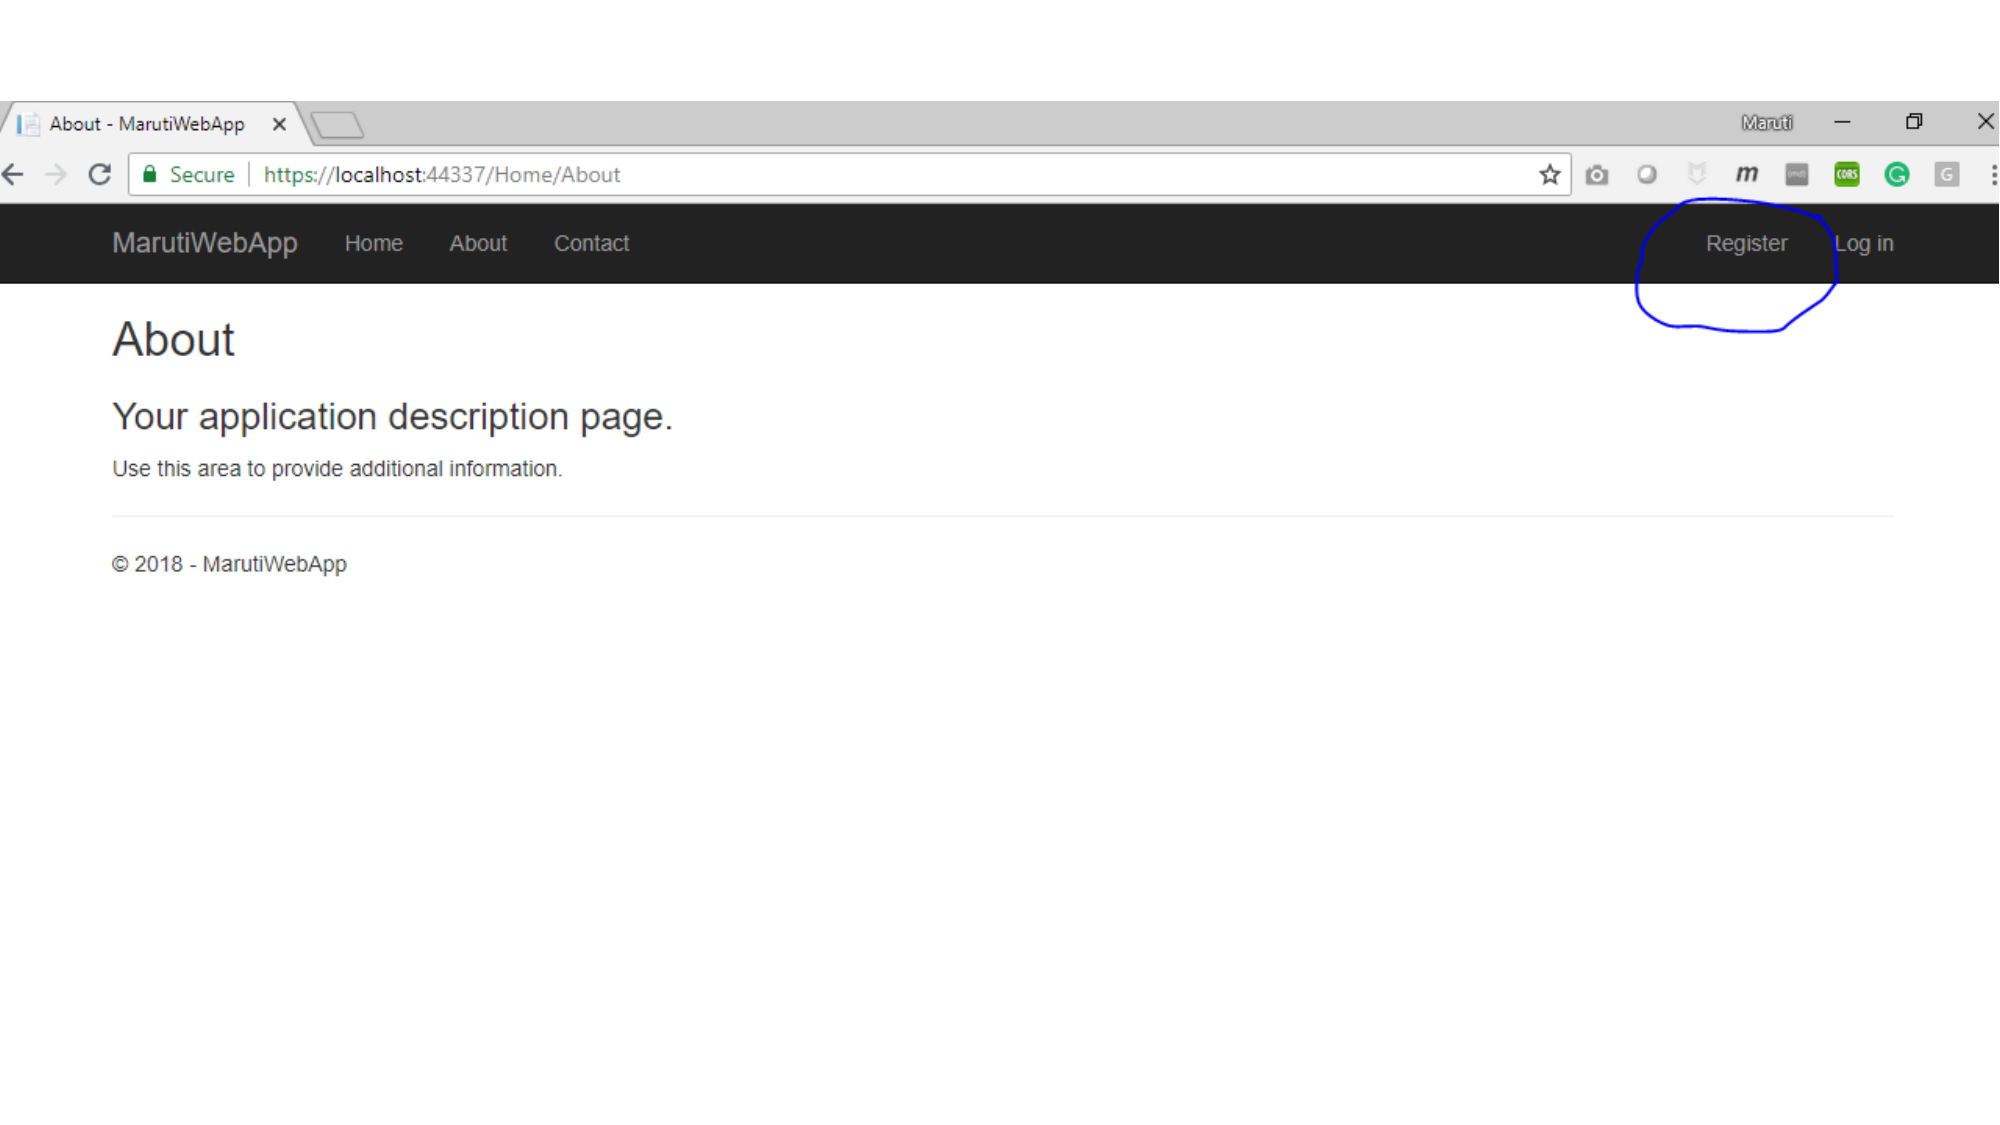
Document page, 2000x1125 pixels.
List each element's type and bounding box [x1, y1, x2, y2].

picture [0, 101, 2000, 1024]
